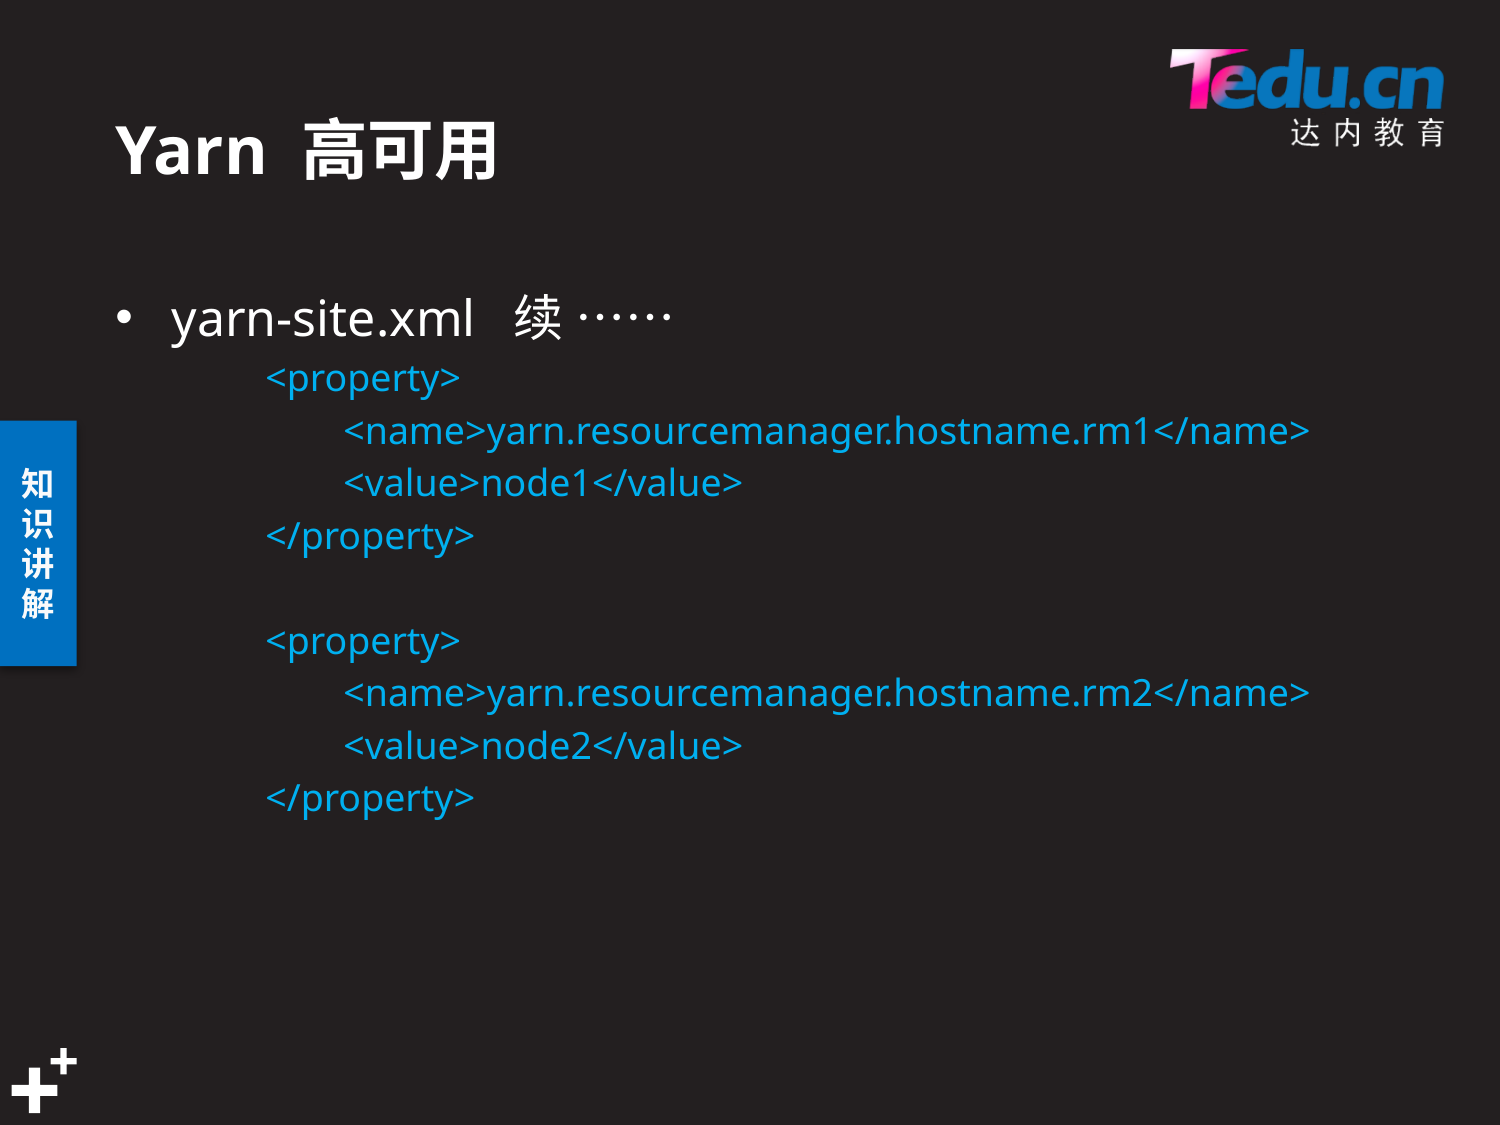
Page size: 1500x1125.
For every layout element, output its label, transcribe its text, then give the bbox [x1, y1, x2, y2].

picture [1157, 35, 1459, 162]
list yarn-site.xml 续 …… <property> <name>yarn.resourcemanager.hostname.rm1</name> <value>node1</value> </property> <property> <name>yarn.resourcemanager.hostname.rm2</name> <value>node2</value> </property> [100, 267, 1349, 937]
title Yarn 高可用 [100, 89, 1211, 207]
